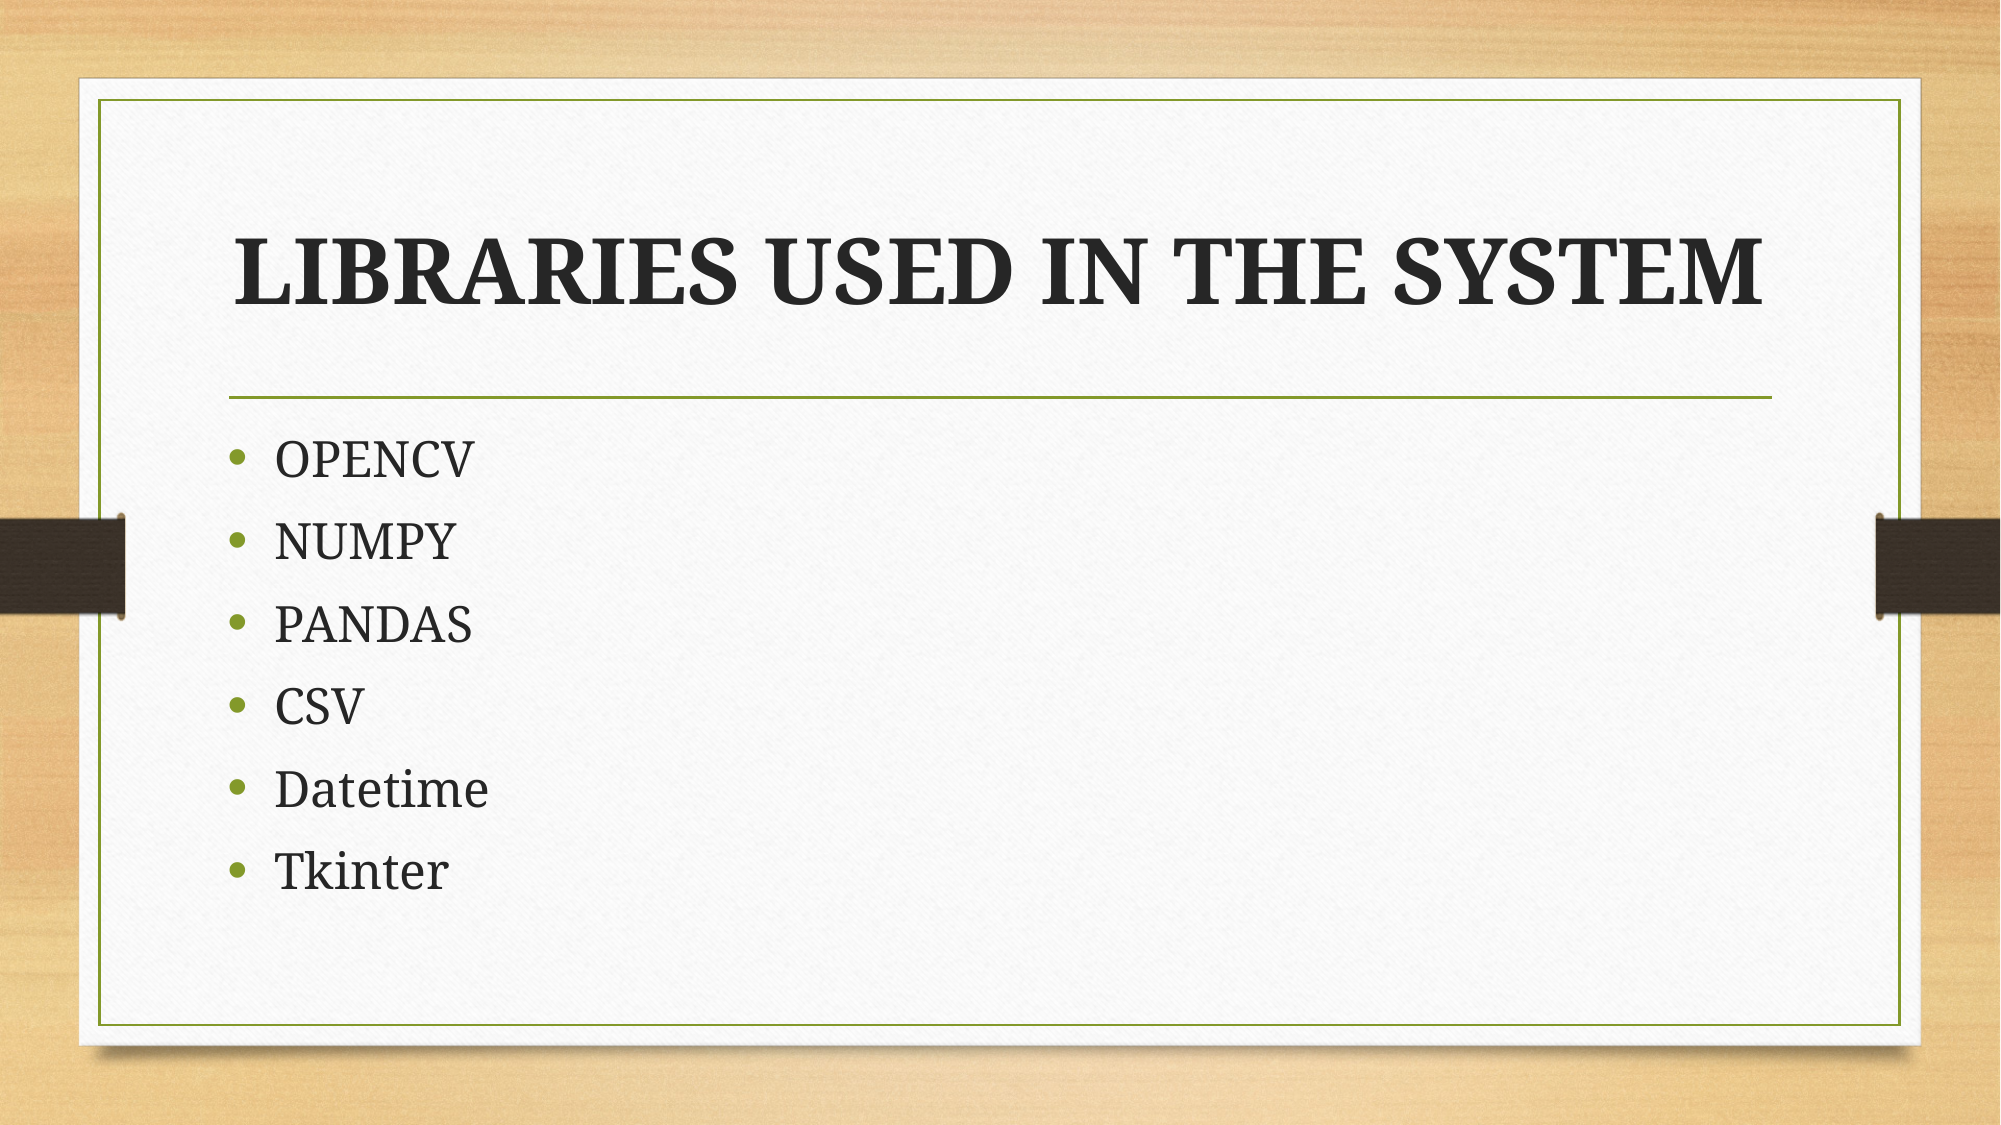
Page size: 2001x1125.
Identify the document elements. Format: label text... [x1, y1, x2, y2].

list OPENCV NUMPY PANDAS CSV Datetime Tkinter [212, 419, 1788, 964]
picture [0, 0, 2001, 1125]
title LIBRARIES USED IN THE SYSTEM [212, 161, 1788, 375]
